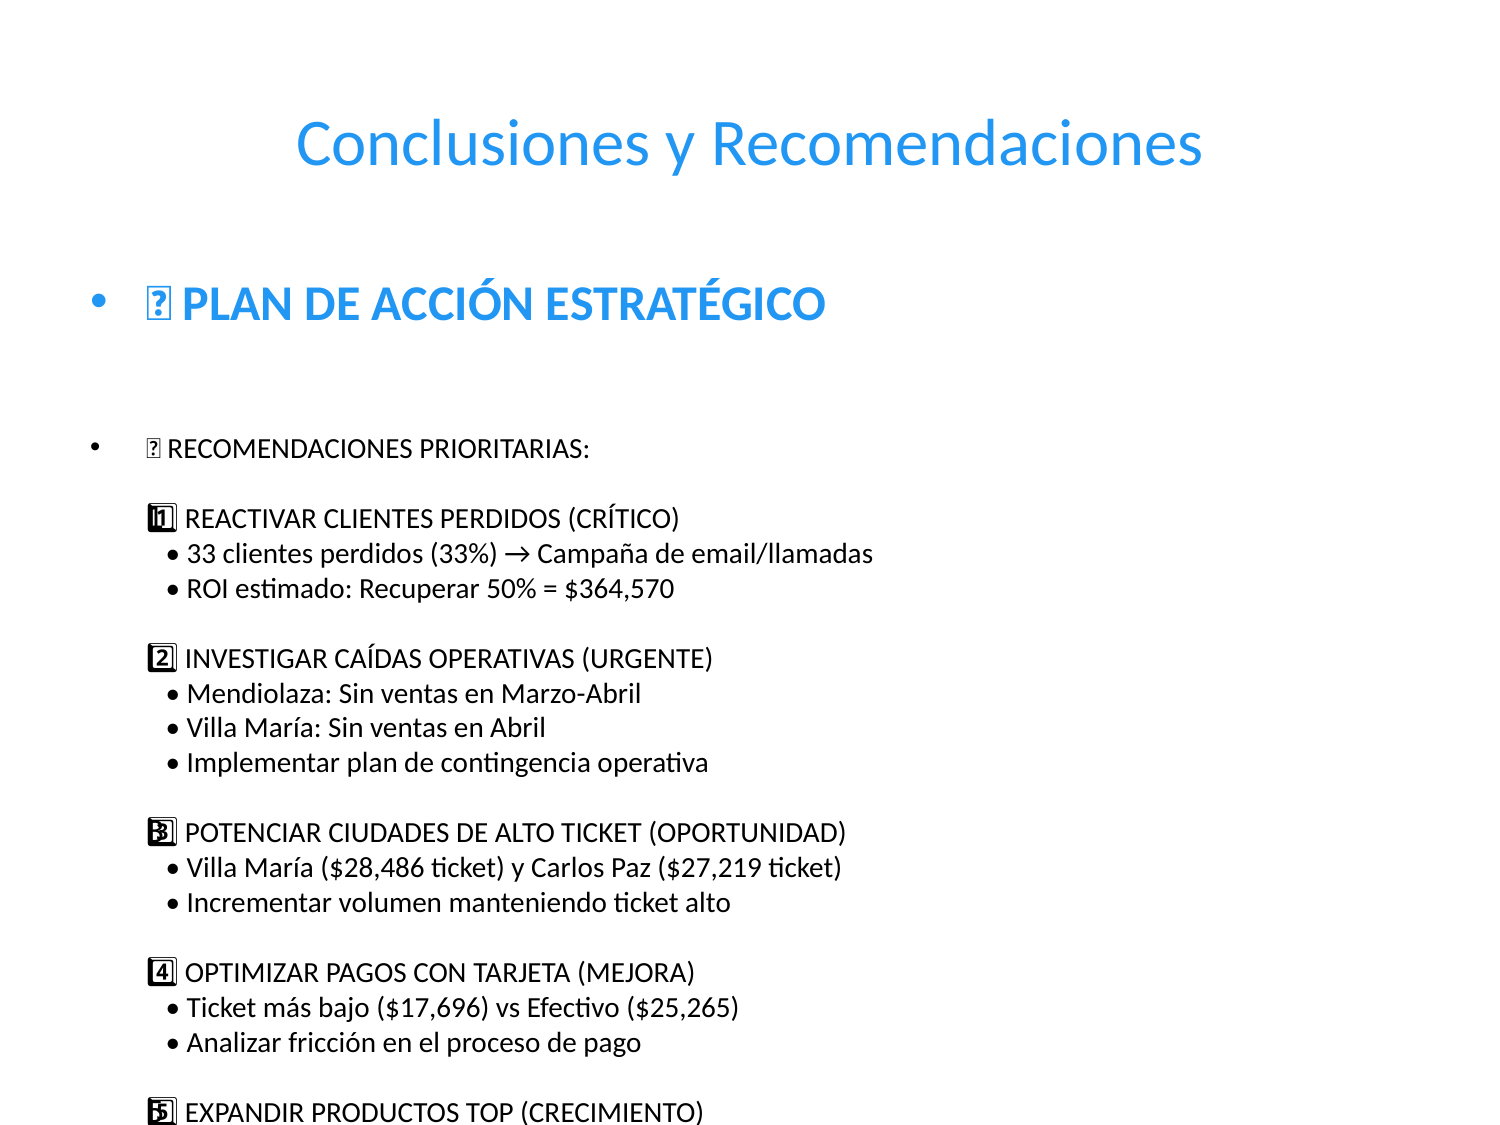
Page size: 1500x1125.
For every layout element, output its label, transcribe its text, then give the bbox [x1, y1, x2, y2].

title Conclusiones y Recomendaciones [75, 45, 1425, 233]
list 🎯 PLAN DE ACCIÓN ESTRATÉGICO 🚀 RECOMENDACIONES PRIORITARIAS: 1️⃣ REACTIVAR CLIENTES PERDIDOS (CRÍTICO) • 33 clientes perdidos (33%) → Campaña de email/llamadas • ROI estimado: Recuperar 50% = $364,570 2️⃣ INVESTIGAR CAÍDAS OPERATIVAS (URGENTE) • Mendiolaza: Sin ventas en Marzo-Abril • Villa María: Sin ventas en Abril • Implementar plan de contingencia operativa 3️⃣ POTENCIAR CIUDADES DE ALTO TICKET (OPORTUNIDAD) • Villa María ($28,486 ticket) y Carlos Paz ($27,219 ticket) • Incrementar volumen manteniendo ticket alto 4️⃣ OPTIMIZAR PAGOS CON TARJETA (MEJORA) • Ticket más bajo ($17,696) vs Efectivo ($25,265) • Analizar fricción en el proceso de pago 5️⃣ EXPANDIR PRODUCTOS TOP (CRECIMIENTO) • Top 10 productos = 28.4% facturación • Introducir productos estrella en todas las ciudades 💼 PRÓXIMOS PASOS: Plan de implementación en 30-60-90 días [75, 262, 1425, 1005]
